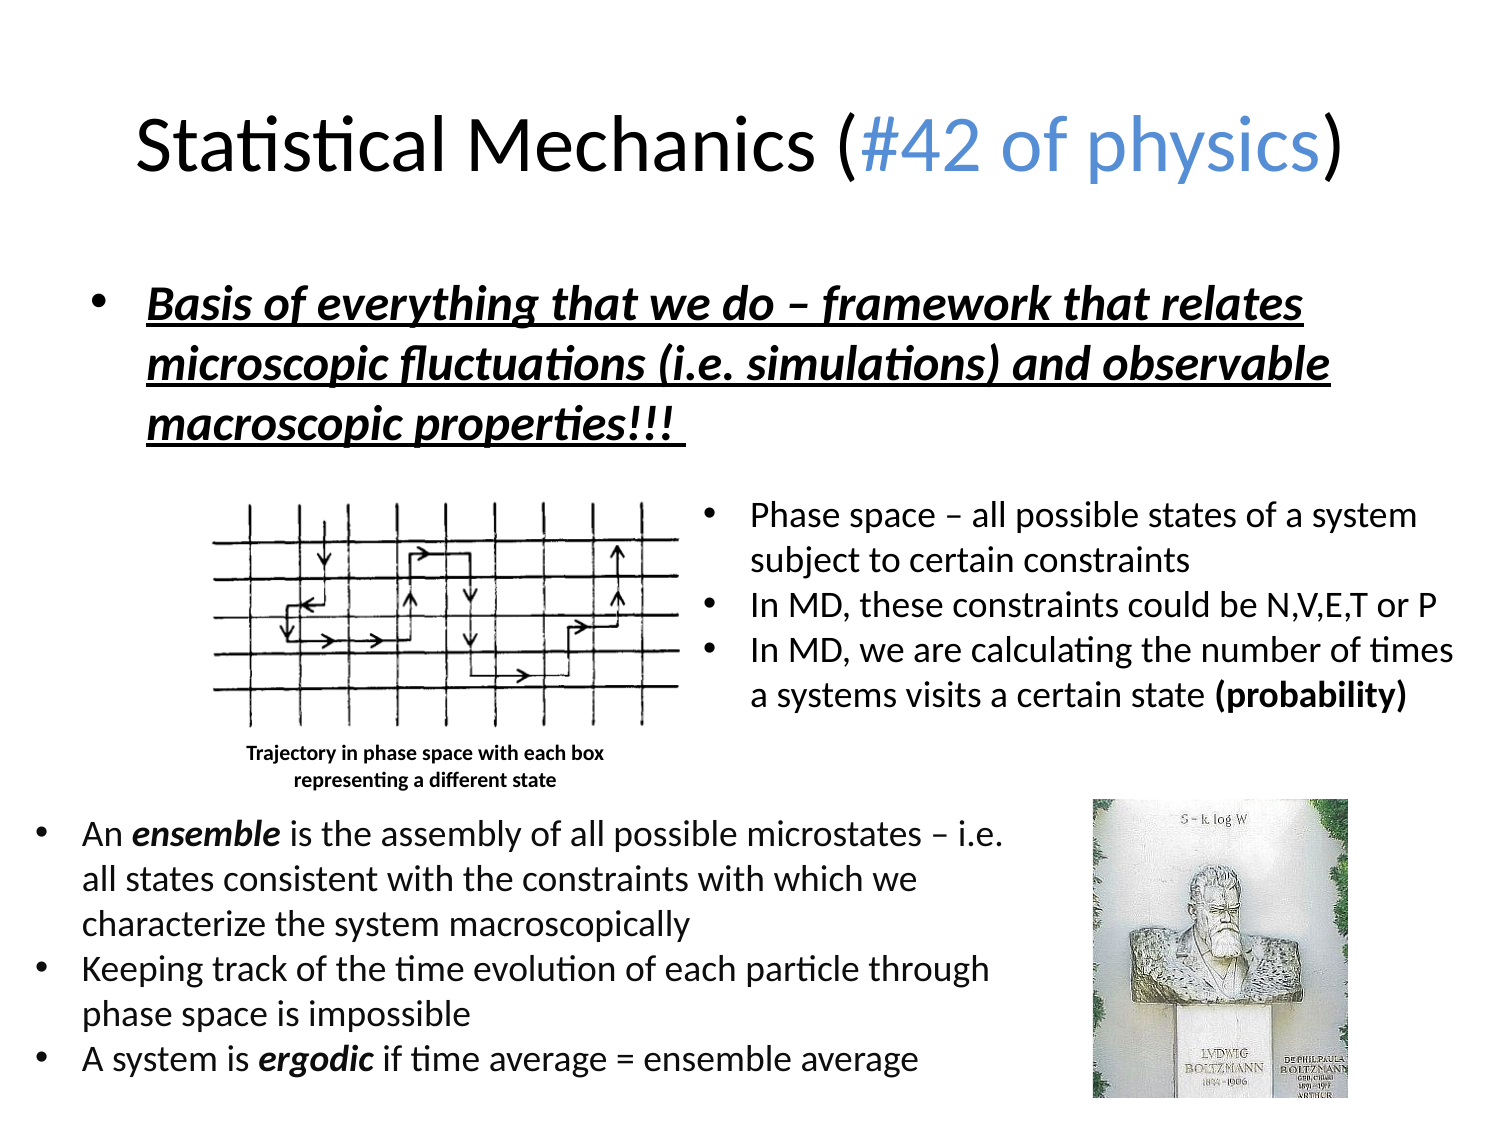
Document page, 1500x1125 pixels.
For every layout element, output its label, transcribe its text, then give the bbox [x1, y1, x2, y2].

text_box An ensemble is the assembly of all possible microstates – i.e. all states consistent with the constraints with which we characterize the system macroscopically Keeping track of the time evolution of each particle through phase space is impossible A system is ergodic if time average = ensemble average [20, 801, 1038, 1087]
text_box Phase space – all possible states of a system subject to certain constraints In MD, these constraints could be N,V,E,T or P In MD, we are calculating the number of times a systems visits a certain state (probability) [688, 482, 1483, 768]
picture [189, 482, 746, 732]
text_box Trajectory in phase space with each box representing a different state [190, 740, 661, 799]
title Statistical Mechanics (#42 of physics) [75, 45, 1425, 233]
picture [1092, 799, 1349, 1099]
list Basis of everything that we do – framework that relates microscopic fluctuations (i.e. simulations) and observable macroscopic properties!!! [75, 262, 1425, 482]
